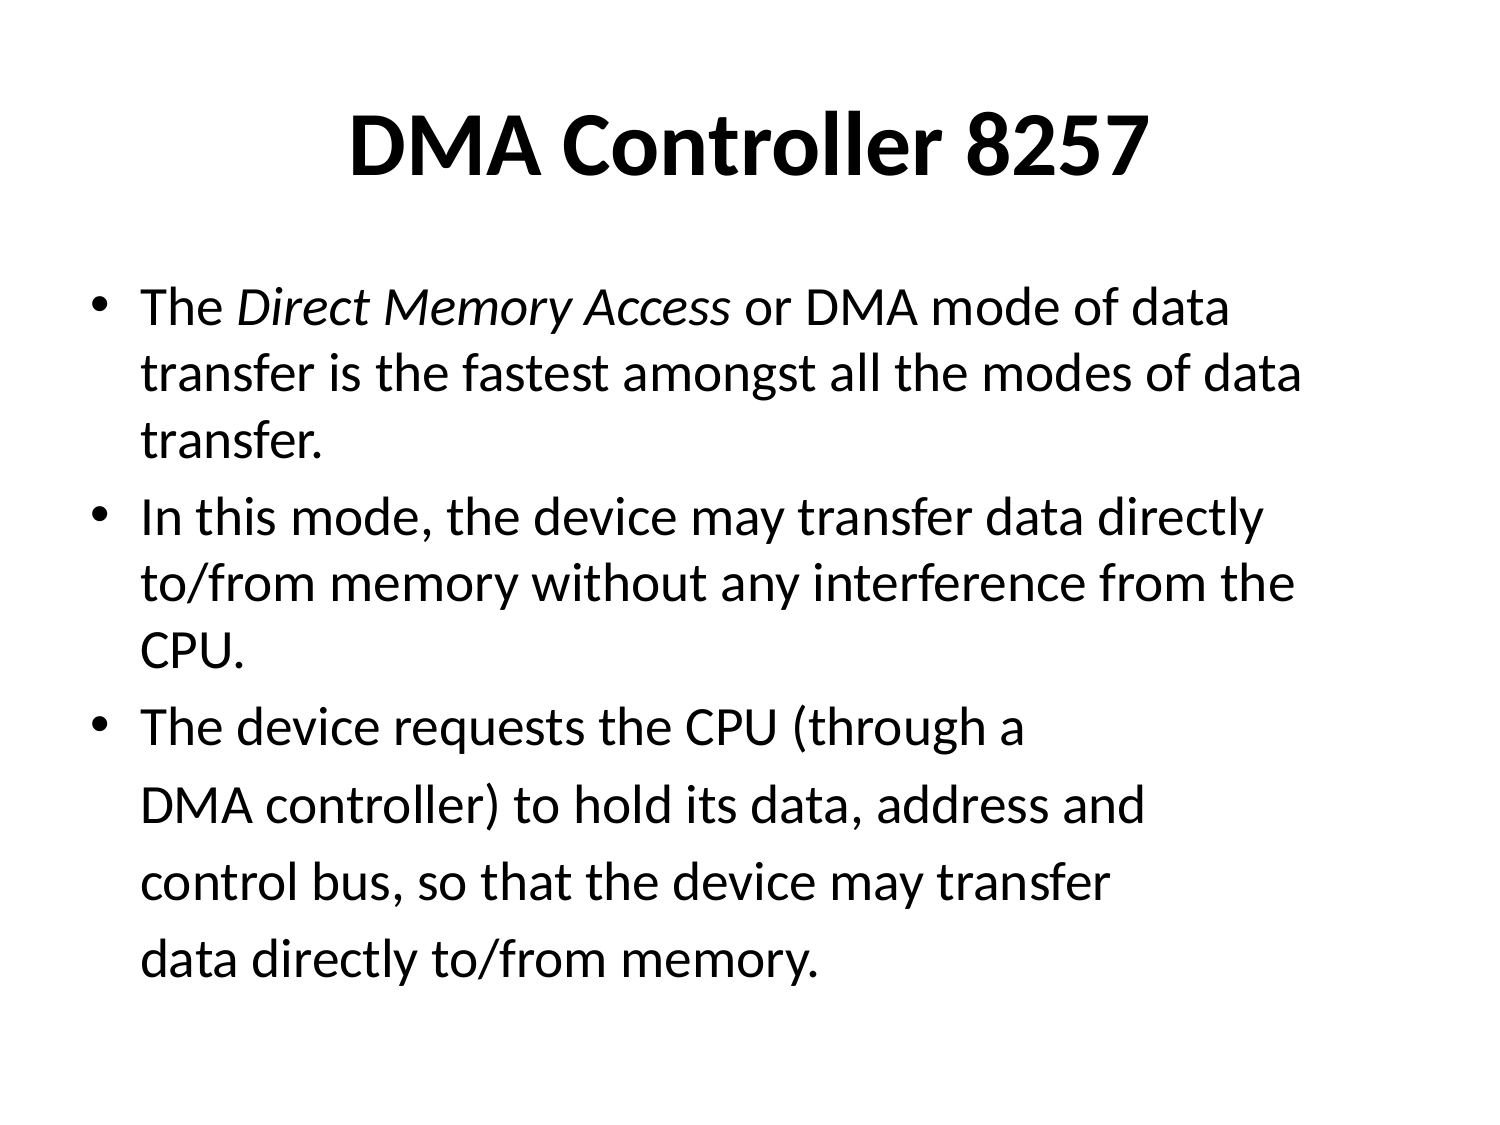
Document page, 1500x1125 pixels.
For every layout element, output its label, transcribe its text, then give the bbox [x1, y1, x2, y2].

list The Direct Memory Access or DMA mode of data transfer is the fastest amongst all the modes of data transfer. In this mode, the device may transfer data directly to/from memory without any interference from the CPU. The device requests the CPU (through a DMA controller) to hold its data, address and control bus, so that the device may transfer data directly to/from memory. [75, 262, 1425, 1005]
title DMA Controller 8257 [75, 45, 1425, 233]
